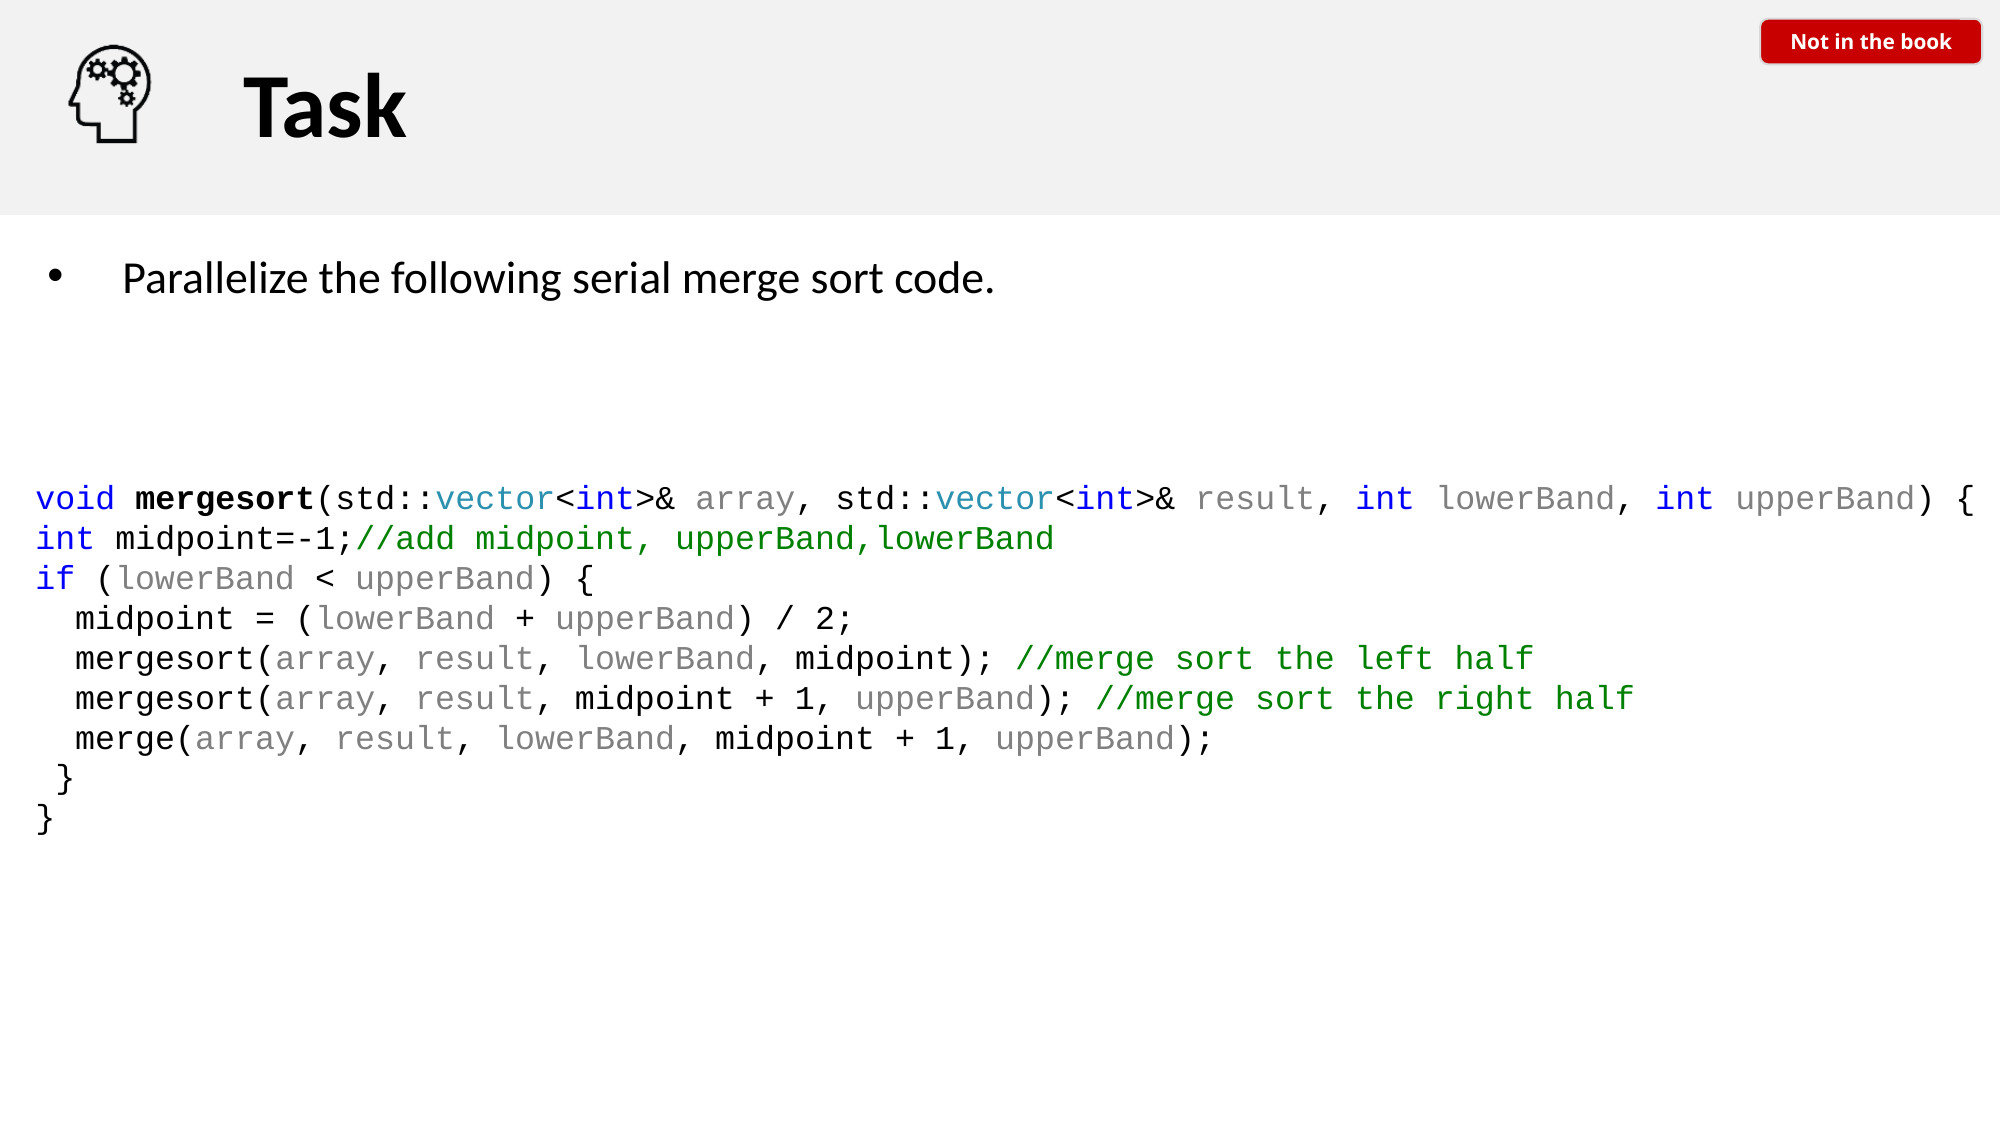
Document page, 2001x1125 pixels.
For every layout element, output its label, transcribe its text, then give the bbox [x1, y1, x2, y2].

text_box Parallelize the following serial merge sort code. [32, 239, 1790, 310]
text_box Not in the book [1759, 17, 1984, 66]
title Task [0, 0, 2000, 215]
text_box void mergesort(std::vector<int>& array, std::vector<int>& result, int lowerBand, int upperBand) { int midpoint=-1;//add midpoint, upperBand,lowerBand if (lowerBand < upperBand) { midpoint = (lowerBand + upperBand) / 2; mergesort(array, result, lowerBand, midpoint); //merge sort the left half mergesort(array, result, midpoint + 1, upperBand); //merge sort the right half merge(array, result, lowerBand, midpoint + 1, upperBand); } } [20, 468, 2000, 843]
picture [32, 17, 187, 171]
